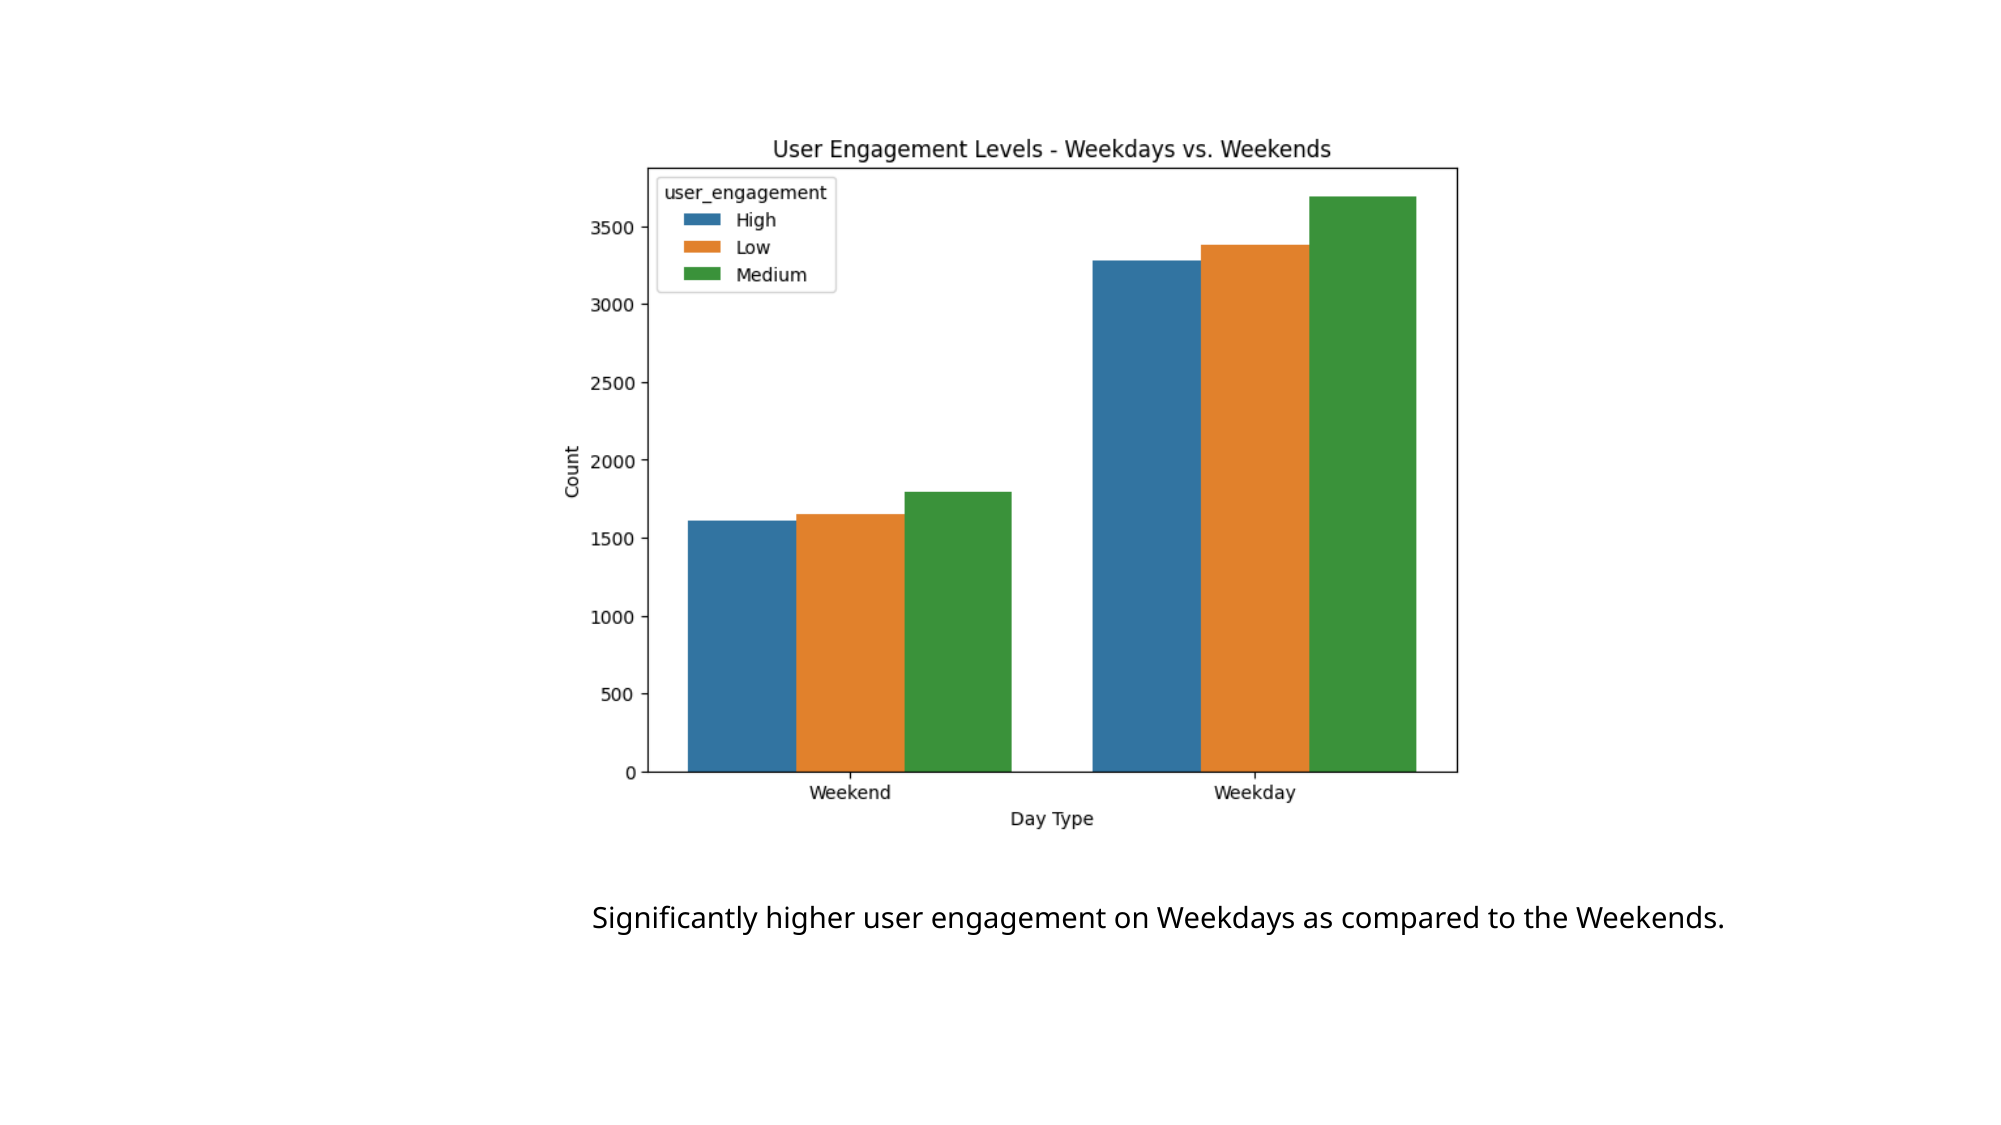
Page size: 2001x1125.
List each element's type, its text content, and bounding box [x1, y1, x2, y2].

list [551, 126, 1470, 841]
title Significantly higher user engagement on Weekdays as compared to the Weekends. [577, 810, 2000, 1028]
